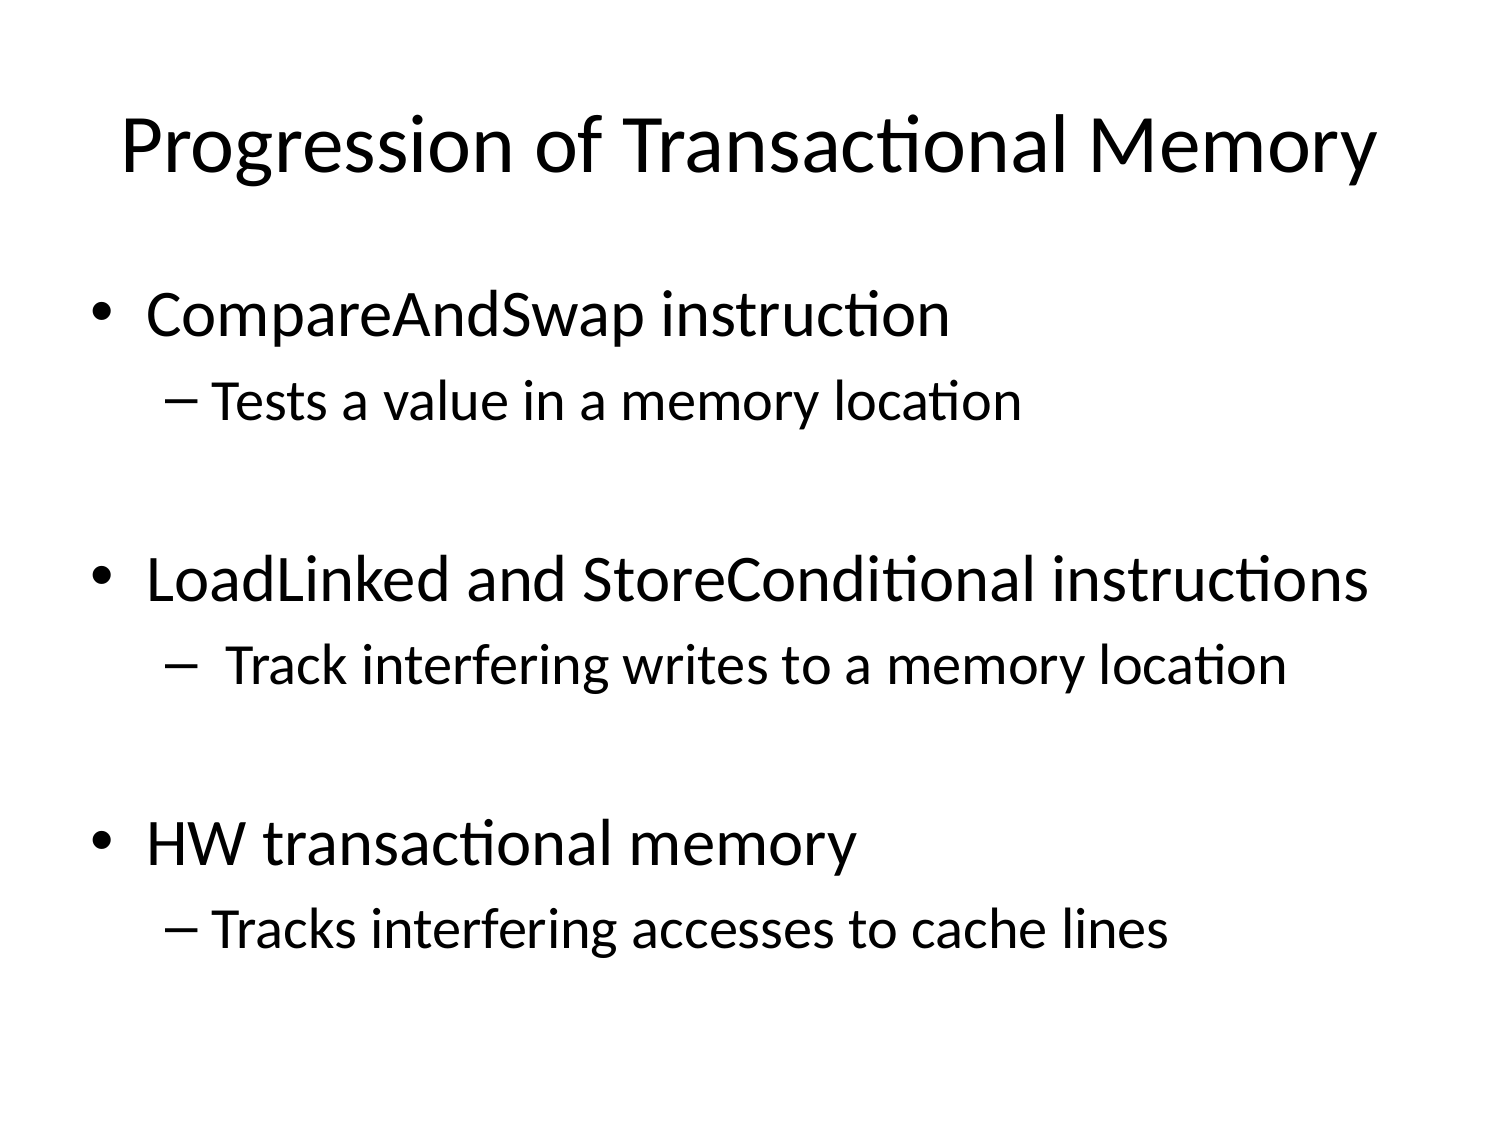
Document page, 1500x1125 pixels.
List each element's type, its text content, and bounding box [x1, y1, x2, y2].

title Progression of Transactional Memory [75, 45, 1425, 233]
list CompareAndSwap instruction Tests a value in a memory location LoadLinked and StoreConditional instructions Track interfering writes to a memory location HW transactional memory Tracks interfering accesses to cache lines [75, 262, 1425, 1005]
